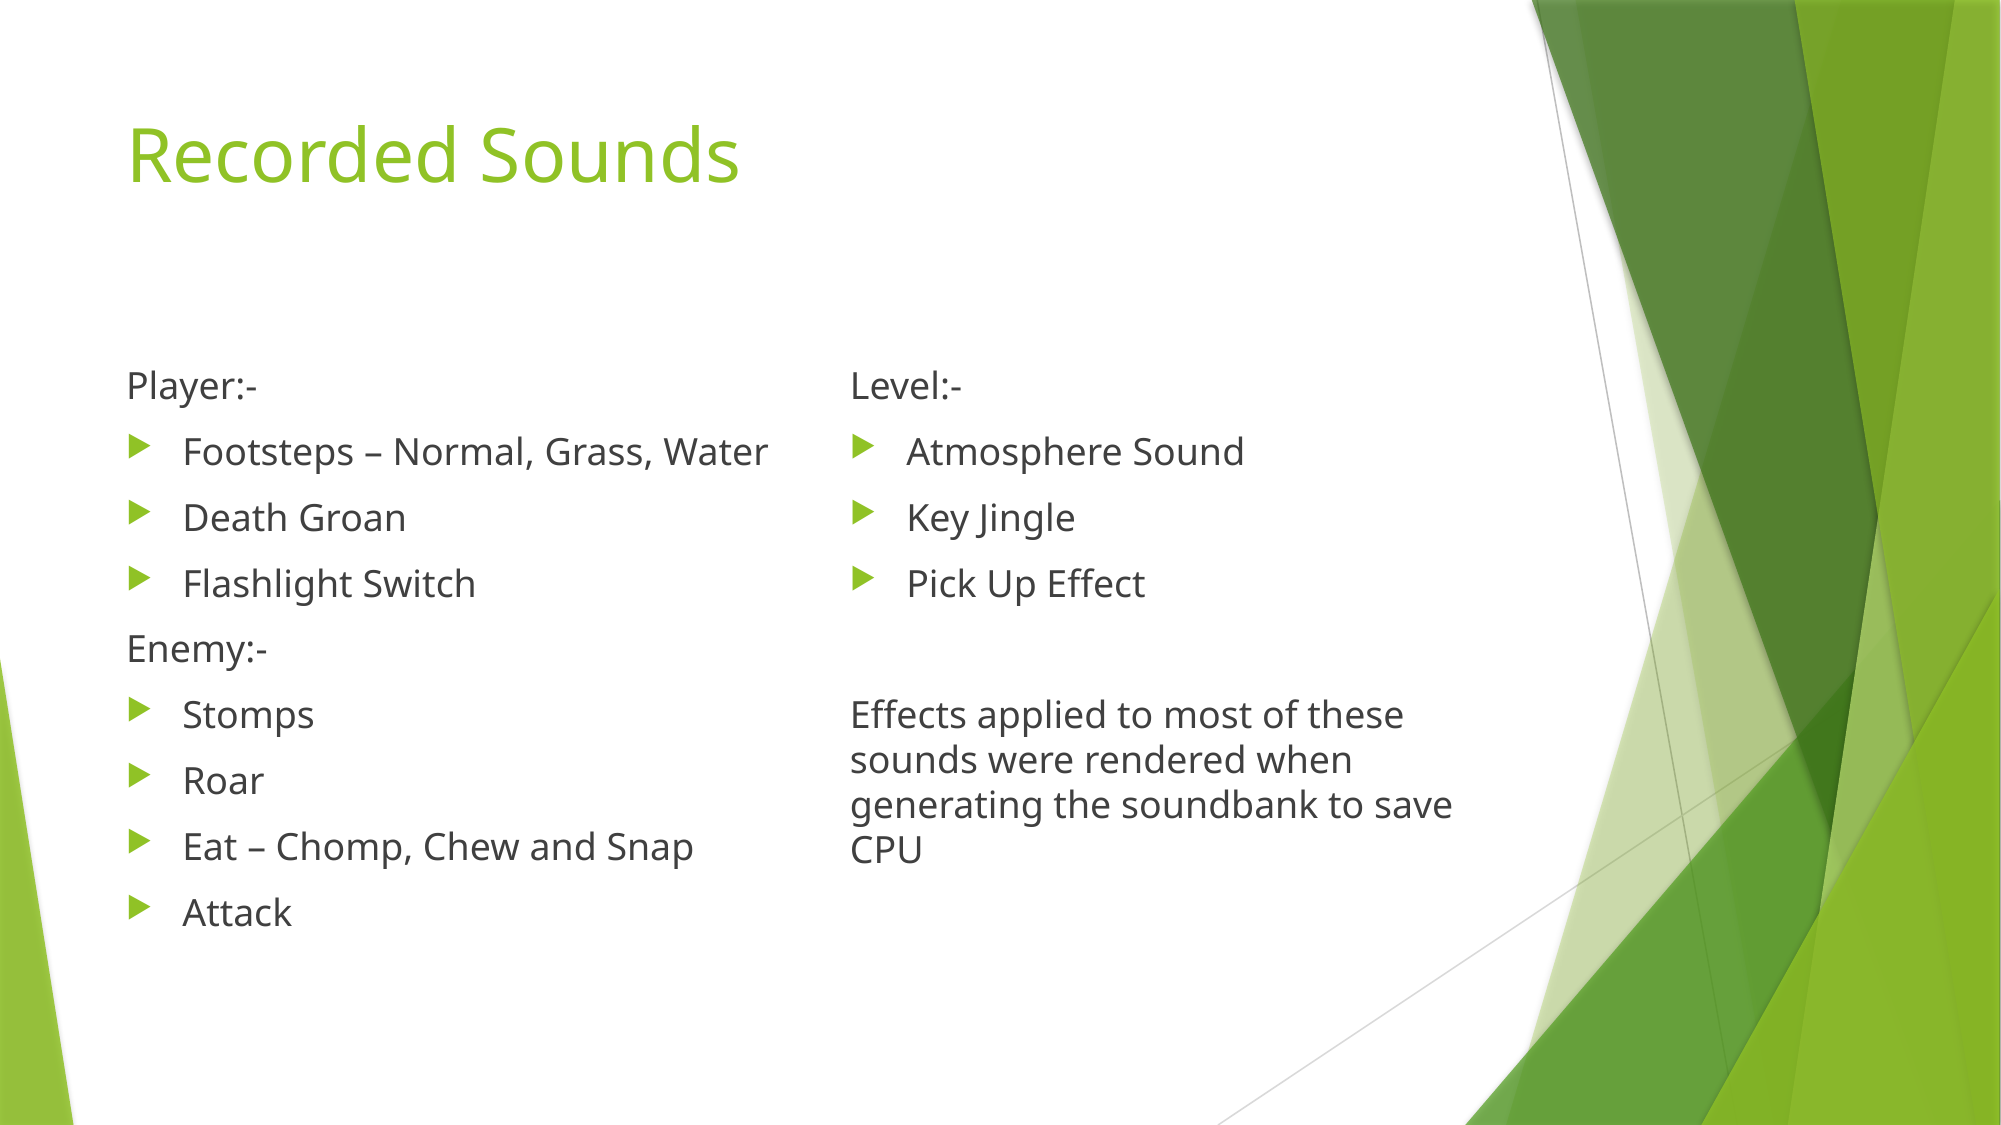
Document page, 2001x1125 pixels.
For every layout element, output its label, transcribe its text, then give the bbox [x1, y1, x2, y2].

list Player:- Footsteps – Normal, Grass, Water Death Groan Flashlight Switch Enemy:- Stomps Roar Eat – Chomp, Chew and Snap Attack [111, 354, 798, 1063]
list Level:- Atmosphere Sound Key Jingle Pick Up Effect Effects applied to most of these sounds were rendered when generating the soundbank to save CPU [834, 354, 1522, 1063]
title Recorded Sounds [111, 99, 1522, 317]
